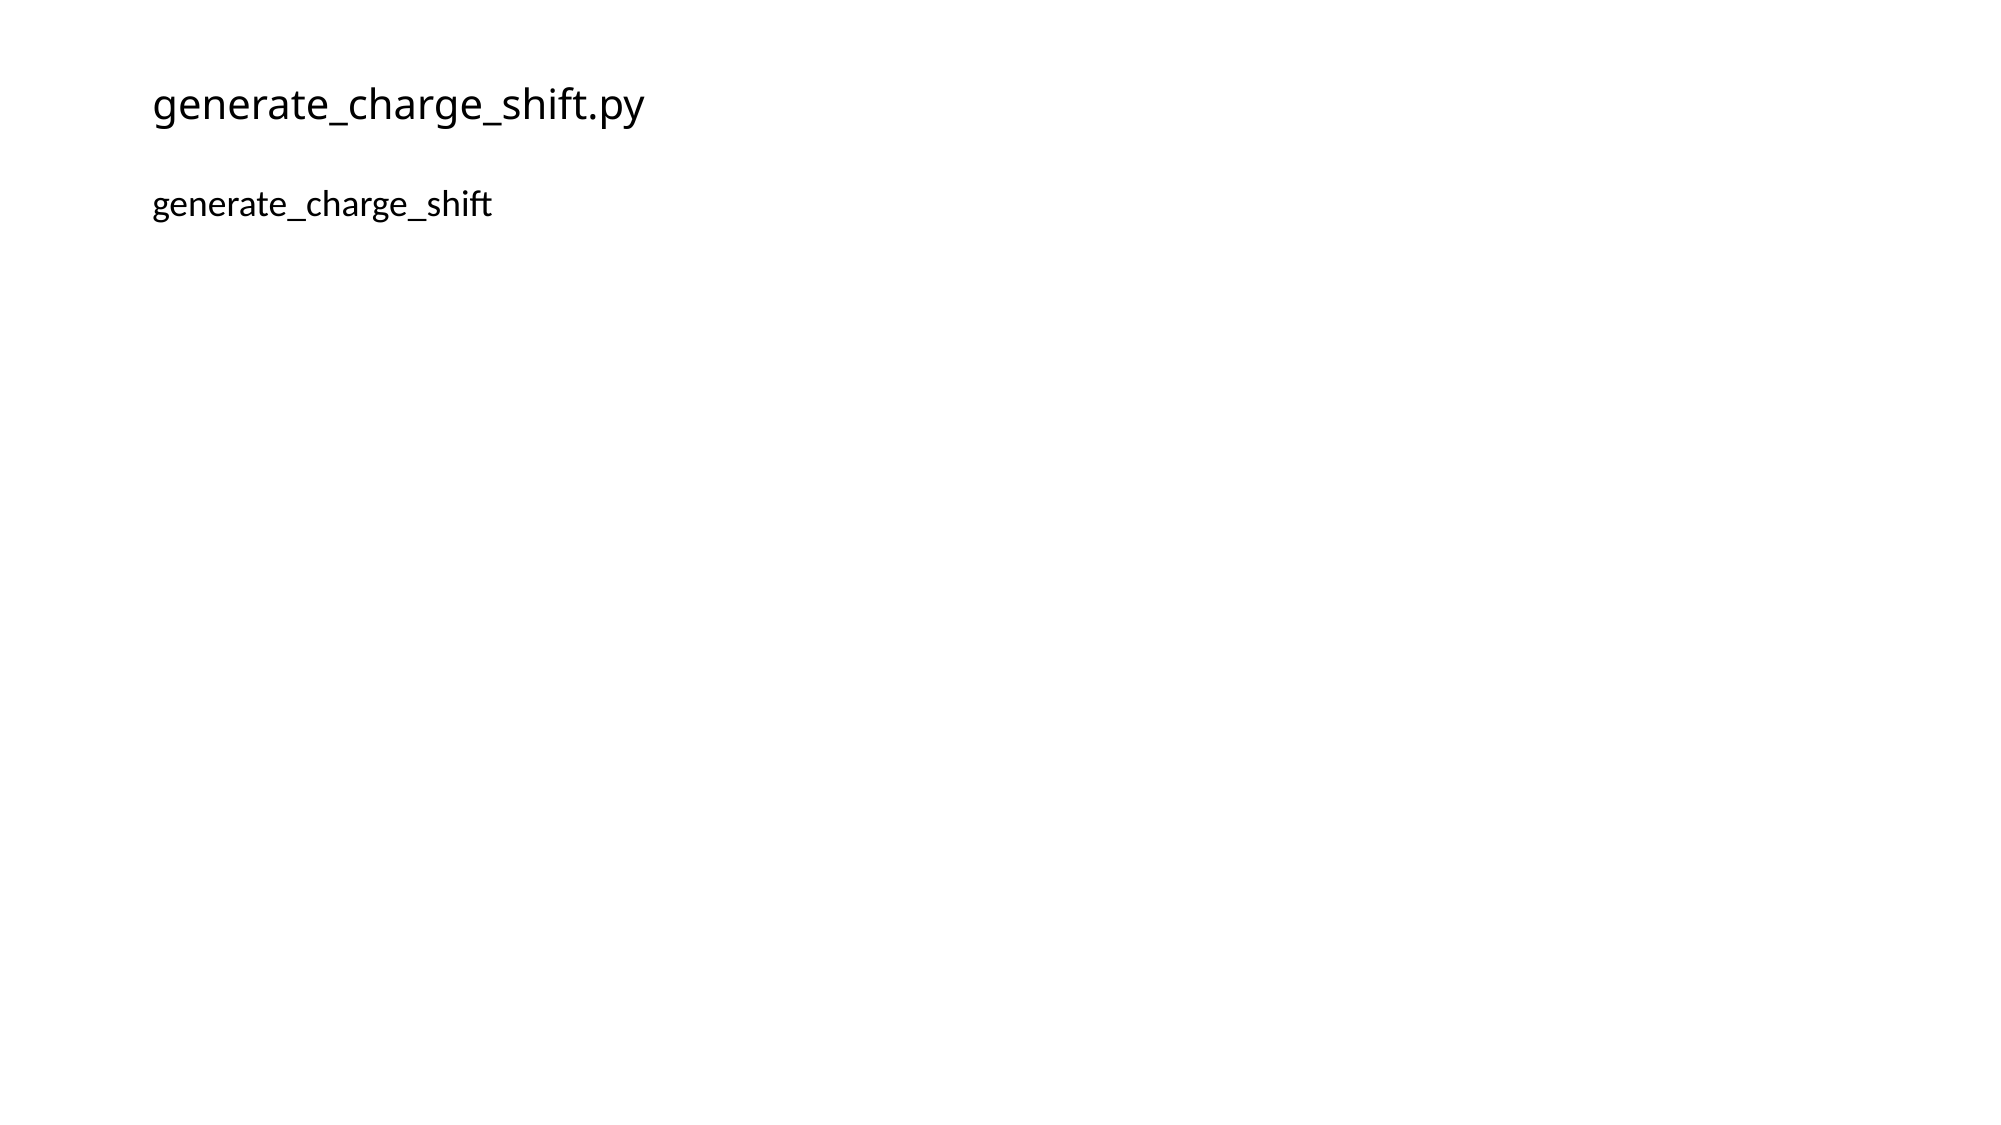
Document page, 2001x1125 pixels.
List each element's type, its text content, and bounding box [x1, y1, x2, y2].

text_box generate_charge_shift [137, 171, 1138, 232]
title generate_charge_shift.py [137, 59, 1863, 152]
